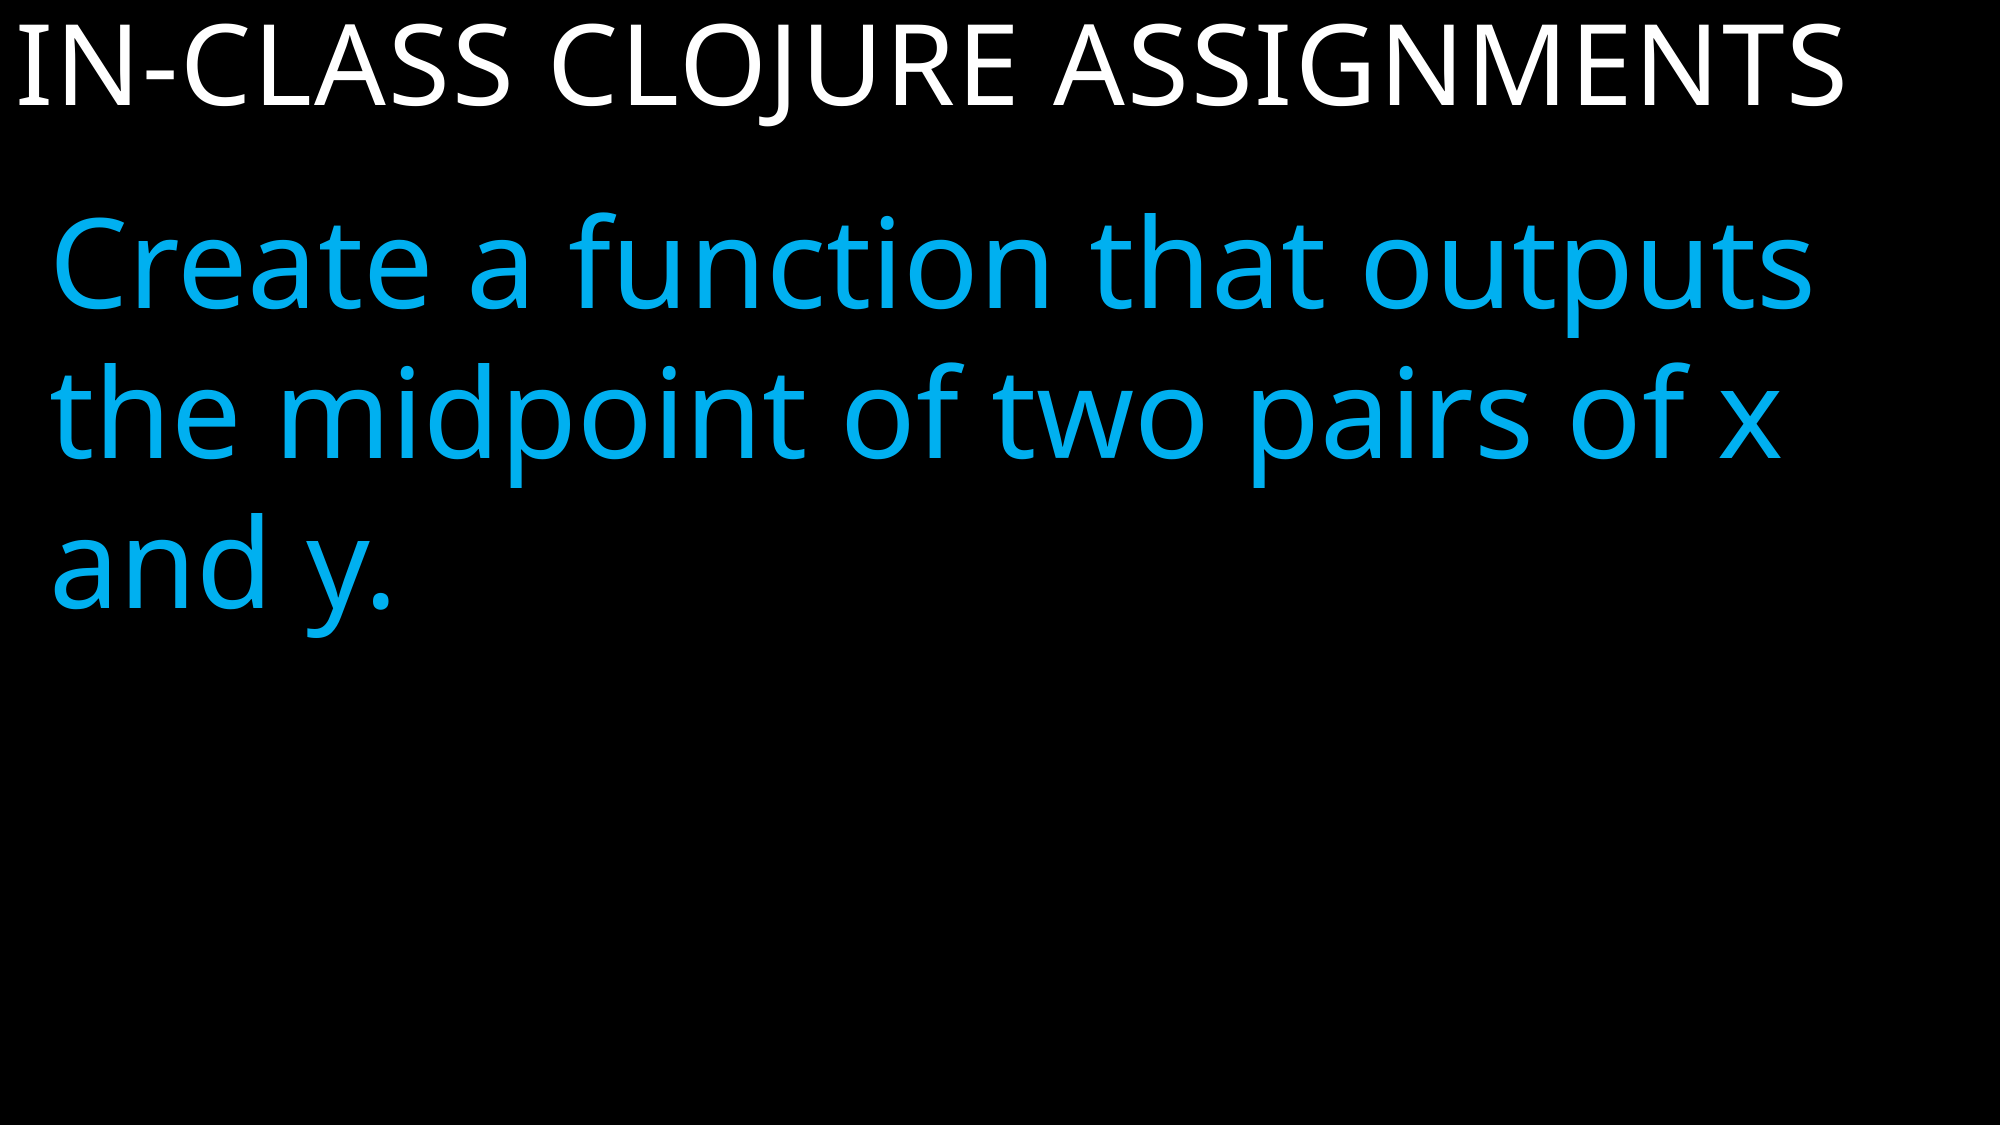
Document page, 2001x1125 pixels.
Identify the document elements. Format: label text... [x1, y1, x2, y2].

title In-Class Clojure Assignments [0, 0, 1916, 147]
text_box Create a function that outputs the midpoint of two pairs of x and y. [34, 175, 1979, 641]
